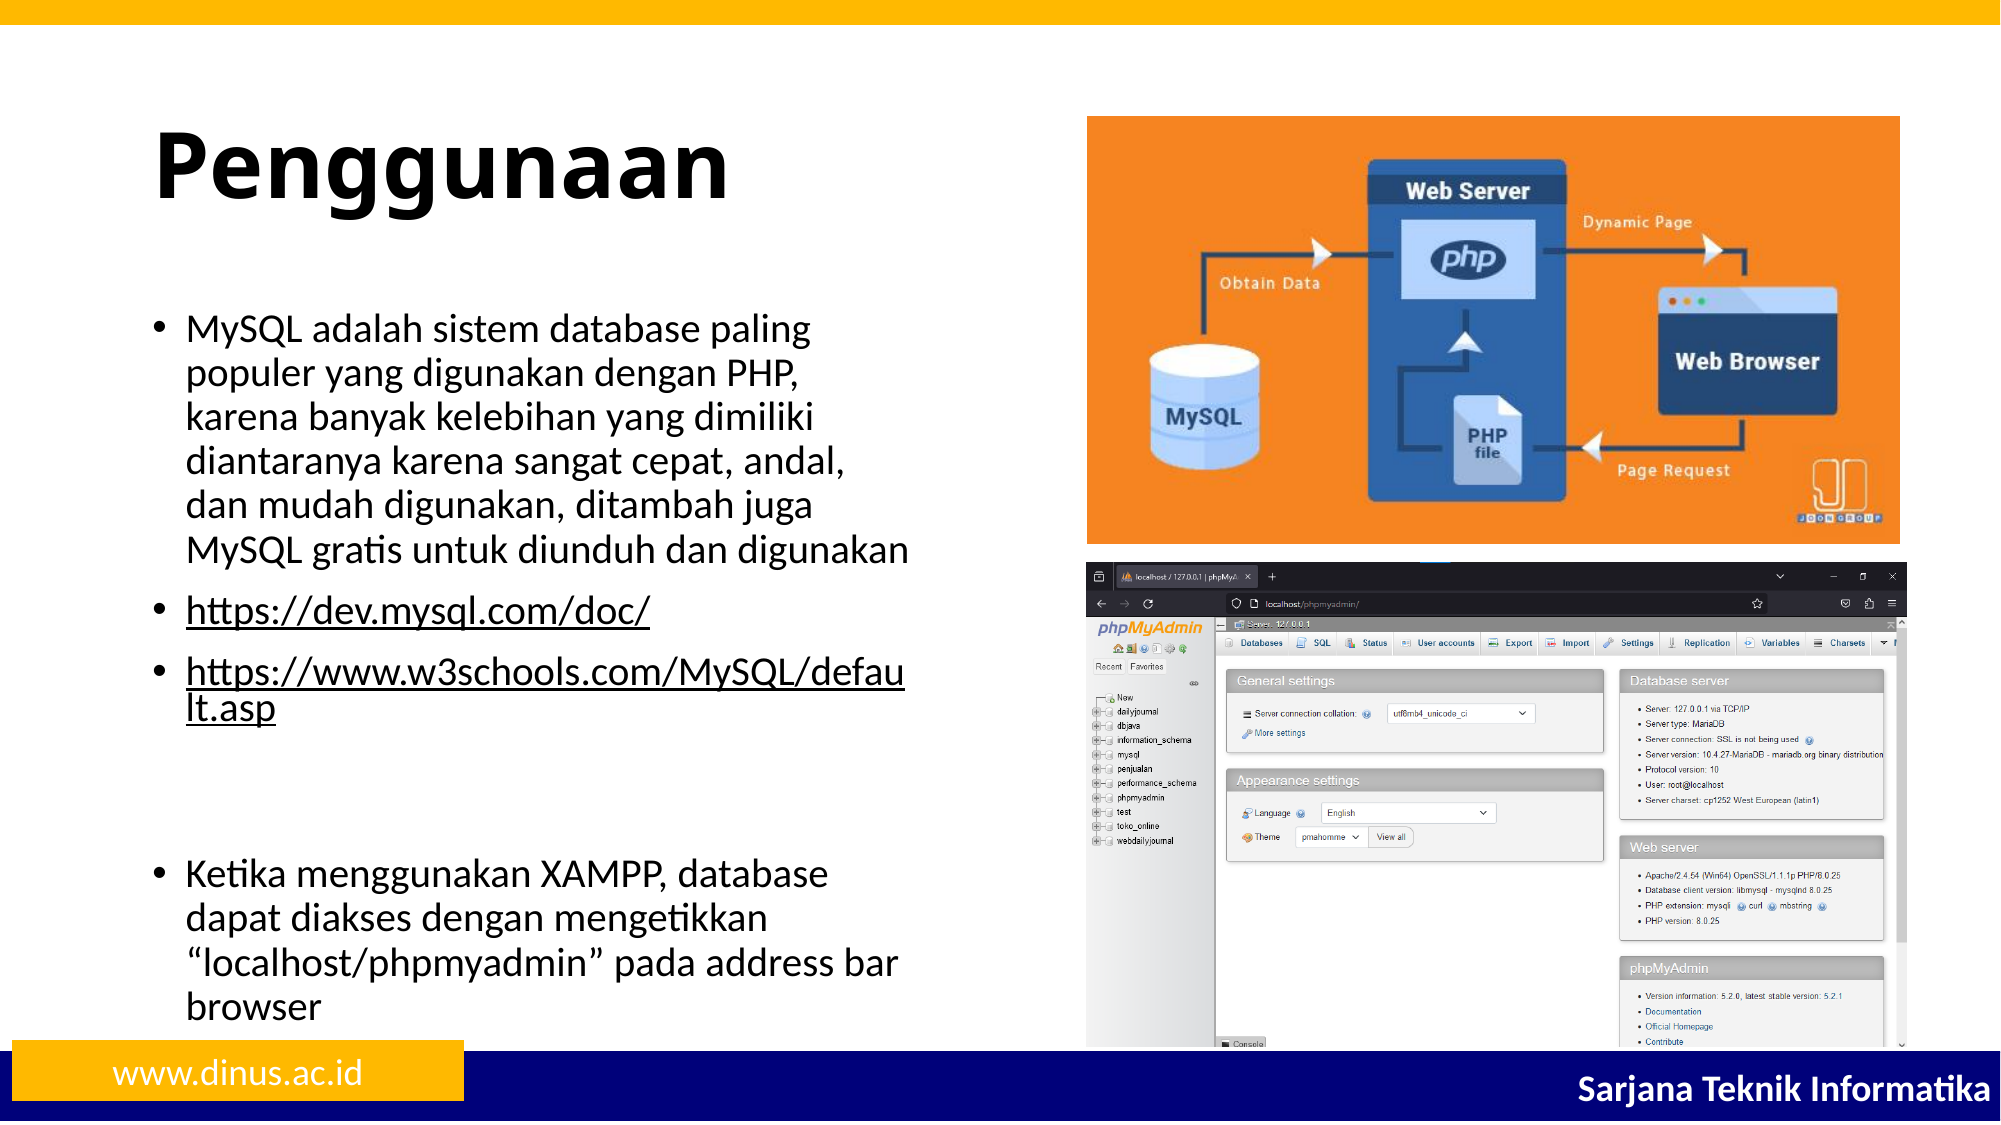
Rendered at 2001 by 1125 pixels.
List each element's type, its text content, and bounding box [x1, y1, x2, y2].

list MySQL adalah sistem database paling populer yang digunakan dengan PHP, karena banyak kelebihan yang dimiliki diantaranya karena sangat cepat, andal, dan mudah digunakan, ditambah juga MySQL gratis untuk diunduh dan digunakan https://dev.mysql.com/doc/ https://www.w3schools.com/MySQL/default.asp Ketika menggunakan XAMPP, database dapat diakses dengan mengetikkan “localhost/phpmyadmin” pada address bar browser [137, 299, 925, 1014]
picture [1085, 562, 1907, 1047]
picture [1087, 116, 1901, 544]
title Penggunaan [137, 59, 1863, 278]
